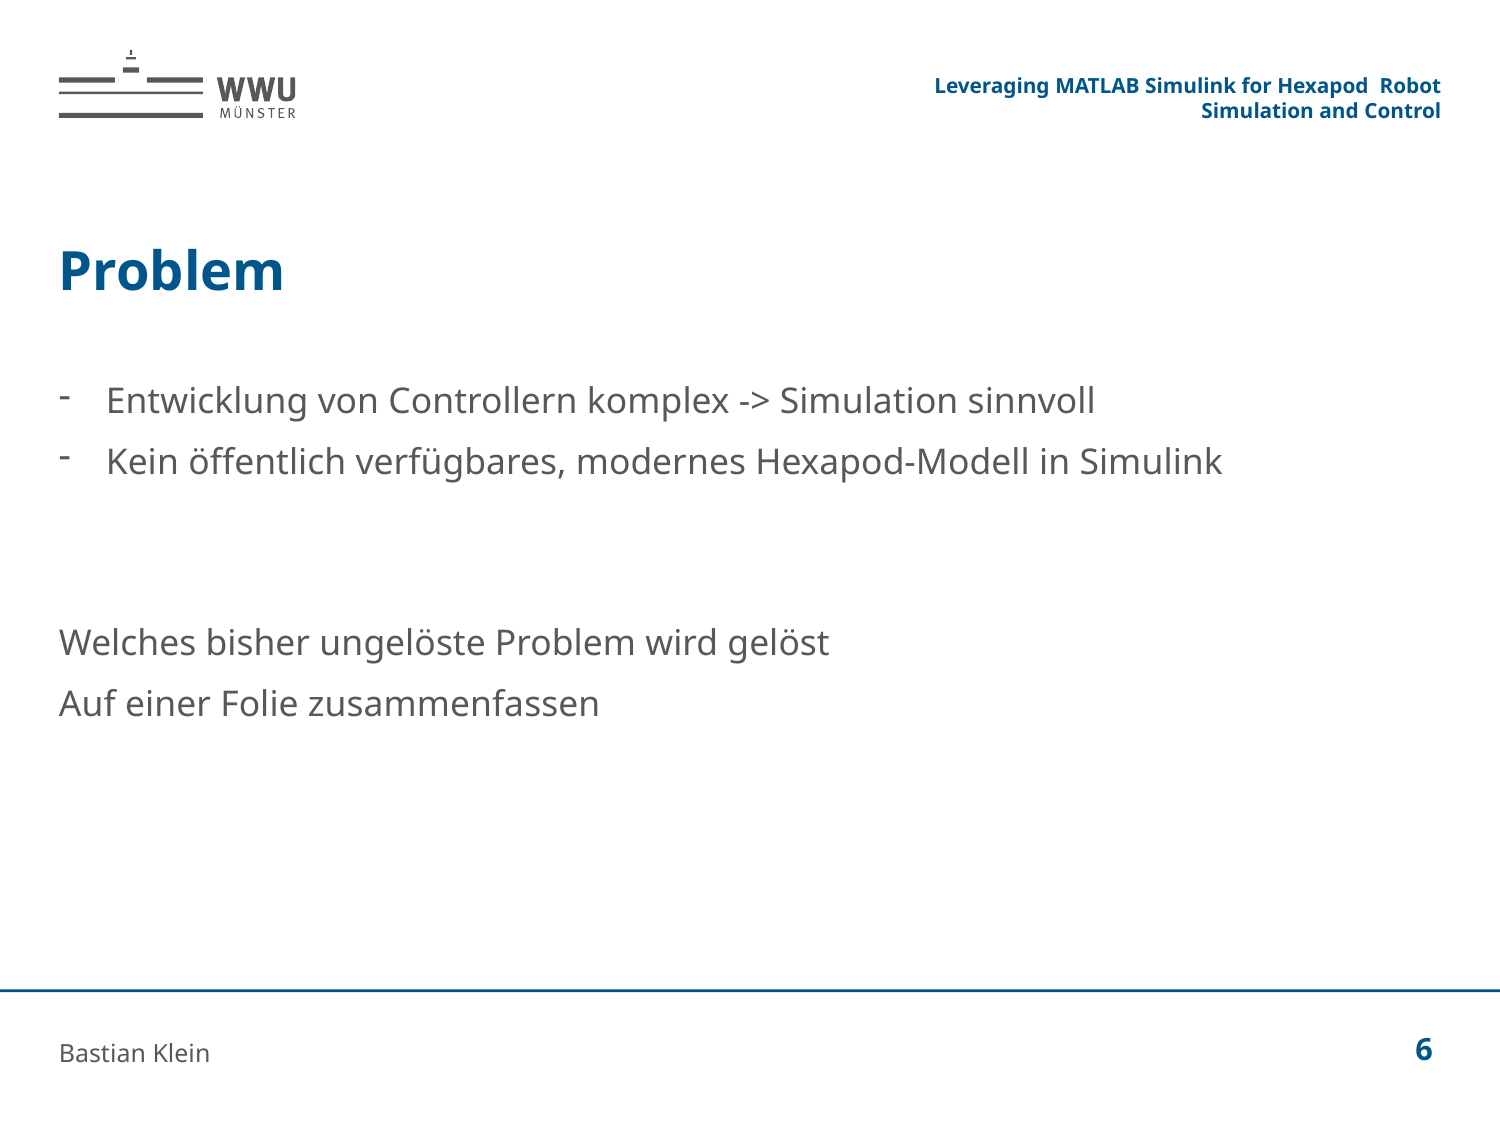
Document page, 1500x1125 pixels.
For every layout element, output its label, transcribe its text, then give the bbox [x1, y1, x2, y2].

list Entwicklung von Controllern komplex -> Simulation sinnvoll Kein öffentlich verfügbares, modernes Hexapod-Modell in Simulink Welches bisher ungelöste Problem wird gelöst Auf einer Folie zusammenfassen [58, 375, 1441, 943]
footer Bastian Klein [59, 1012, 910, 1072]
slide_number 6 [1322, 1012, 1441, 1072]
title Problem [59, 235, 1442, 331]
slide_number Leveraging MATLAB Simulink for Hexapod Robot Simulation and Control [927, 63, 1442, 123]
